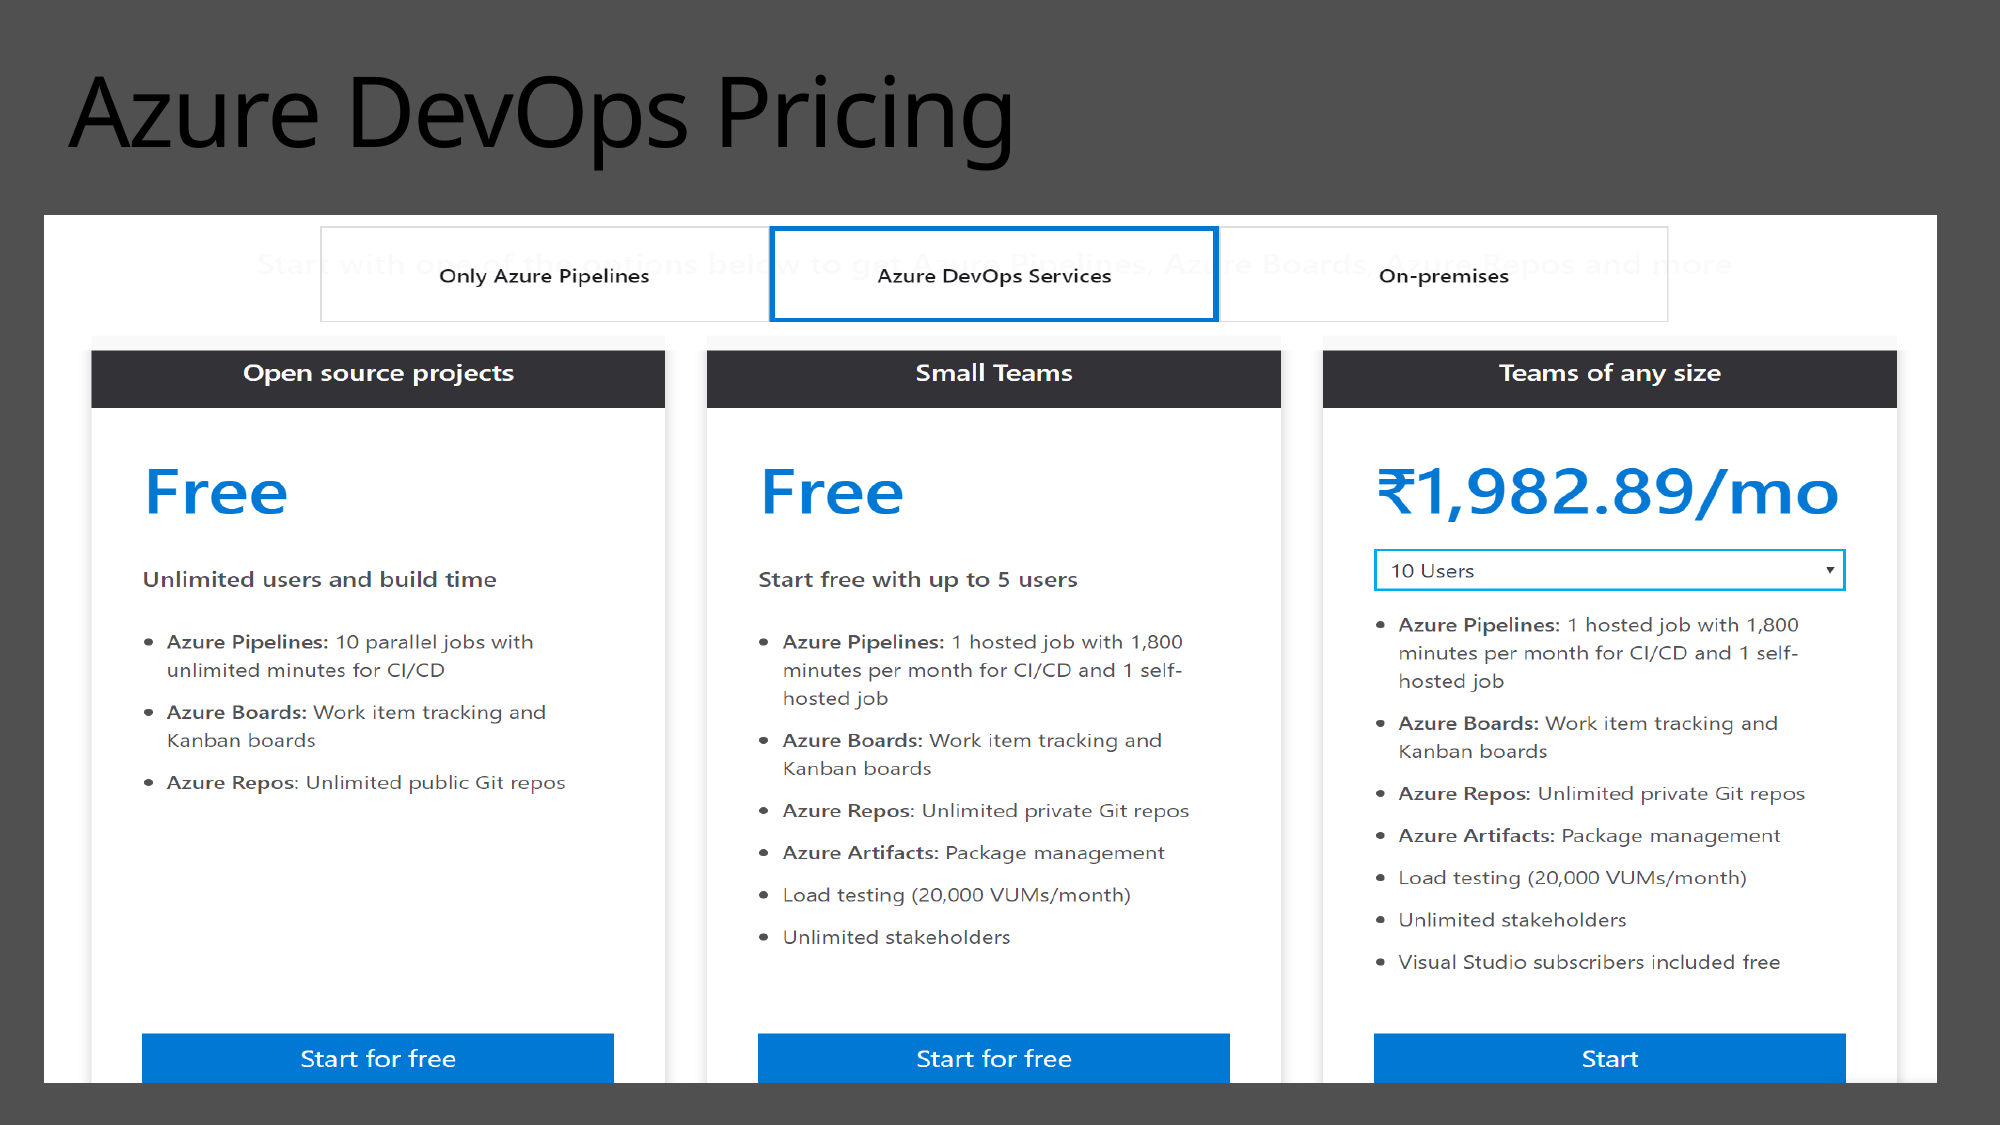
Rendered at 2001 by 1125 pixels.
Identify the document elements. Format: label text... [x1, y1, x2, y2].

picture [43, 215, 1938, 1084]
title Azure DevOps Pricing [44, 47, 1957, 196]
